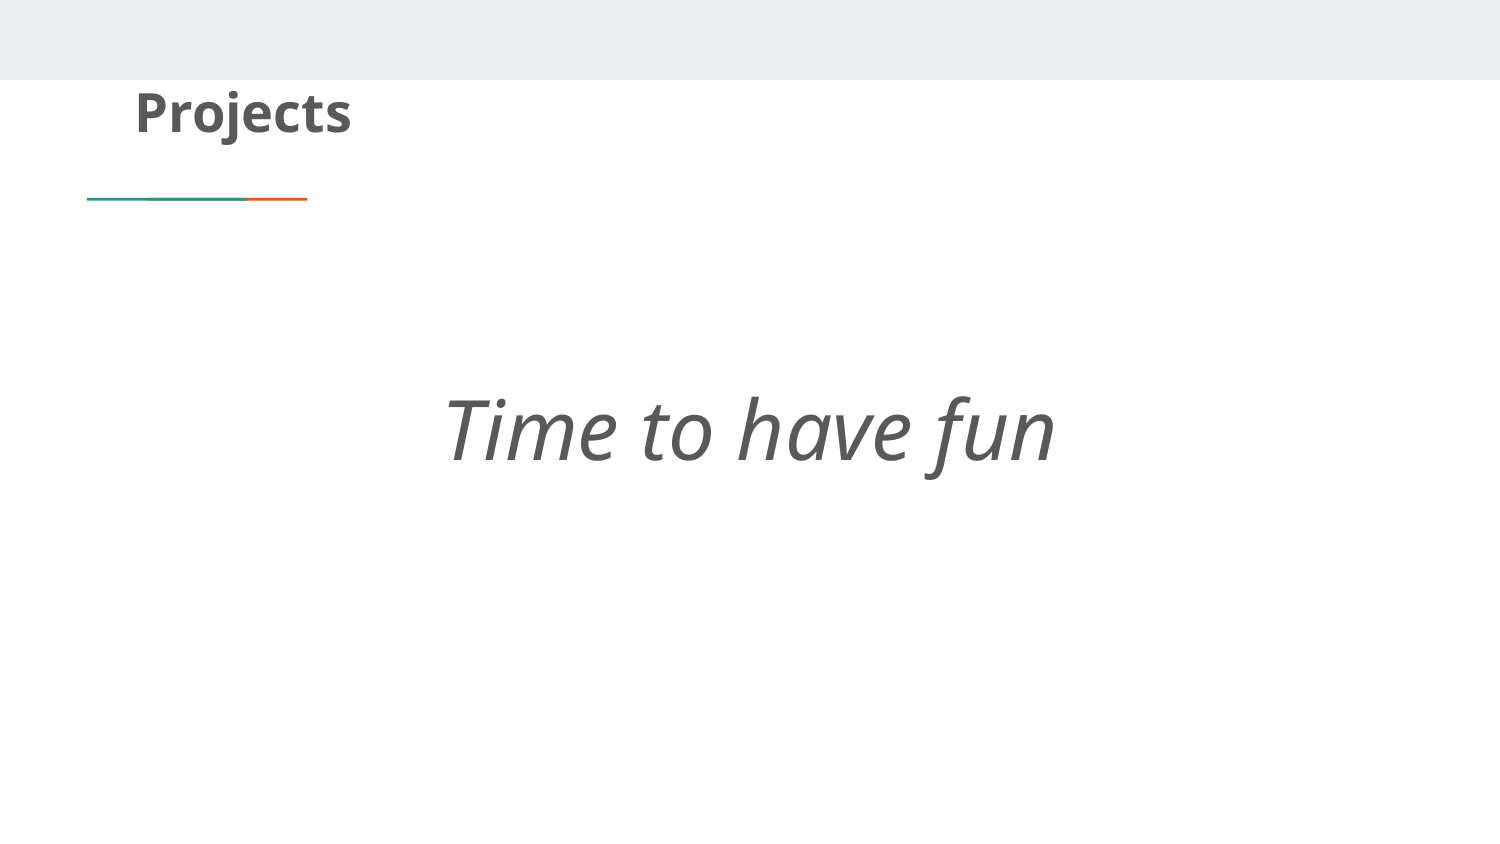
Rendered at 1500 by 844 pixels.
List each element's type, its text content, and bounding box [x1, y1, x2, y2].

title Projects [119, 63, 1381, 201]
list Time to have fun [343, 346, 1157, 513]
